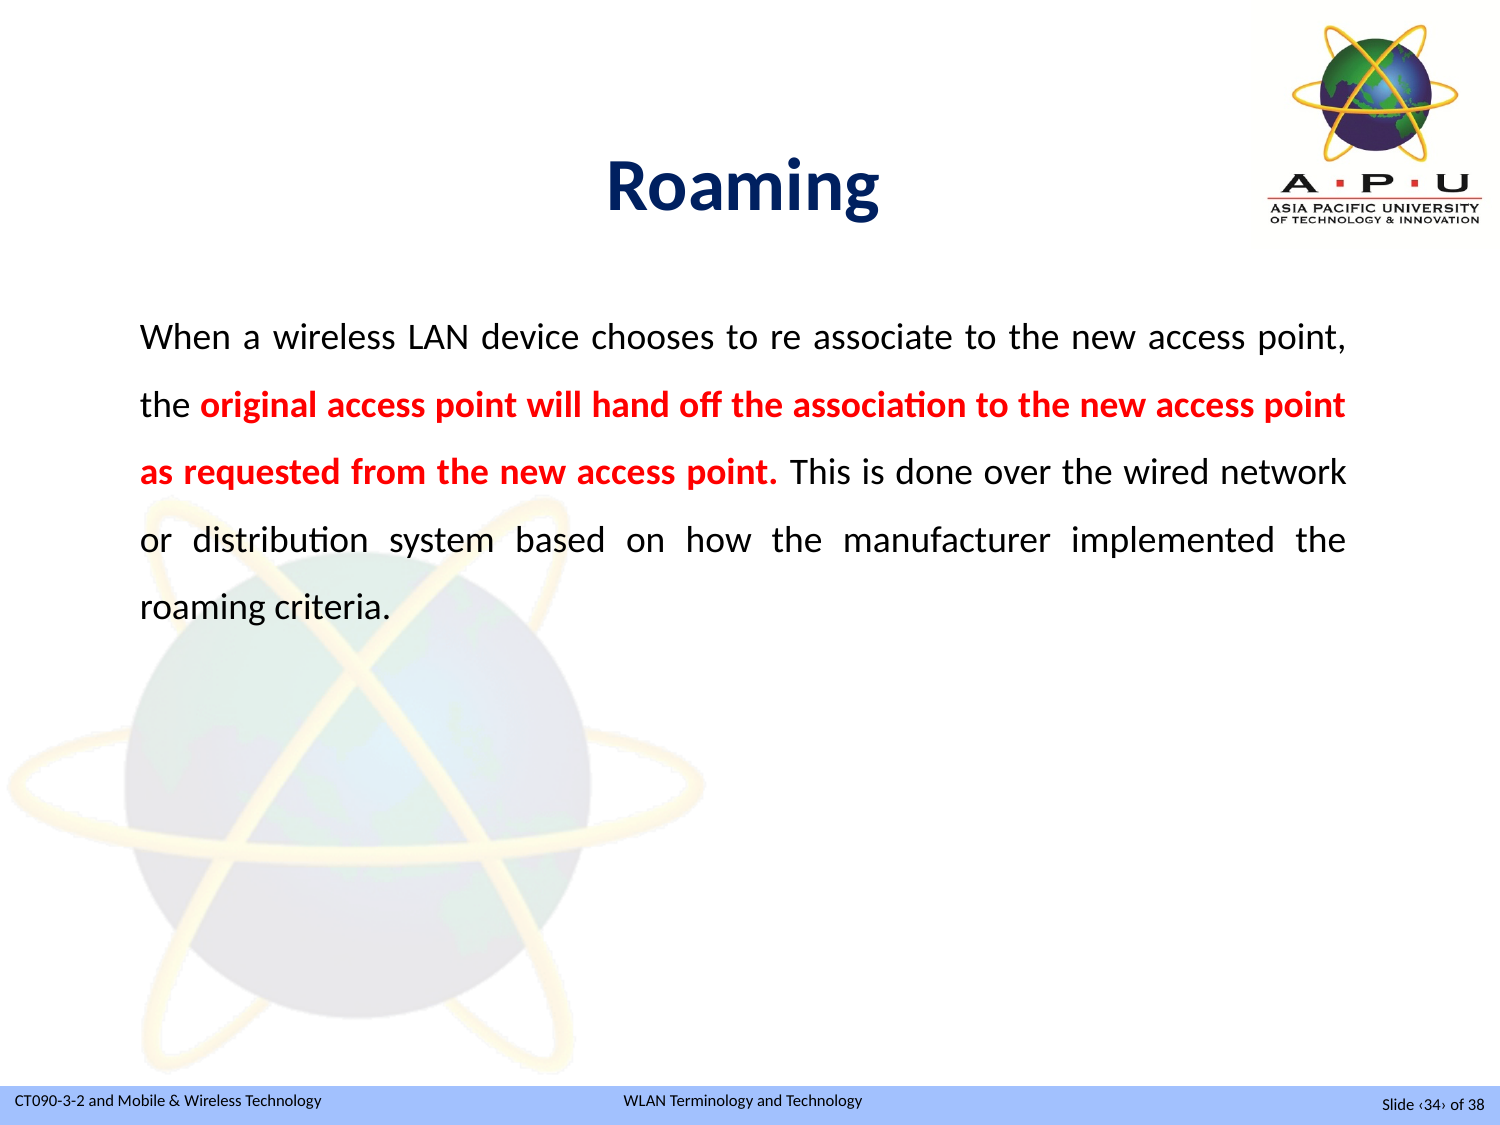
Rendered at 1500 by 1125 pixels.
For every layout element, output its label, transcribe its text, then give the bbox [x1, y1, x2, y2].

footer Slide ‹34› of 38 [1024, 1086, 1500, 1125]
text_box When a wireless LAN device chooses to re associate to the new access point, the original access point will hand off the association to the new access point as requested from the new access point. This is done over the wired network or distribution system based on how the manufacturer implemented the roaming criteria. [125, 282, 1363, 635]
text_box Roaming [62, 115, 1425, 246]
picture [1251, 0, 1500, 249]
